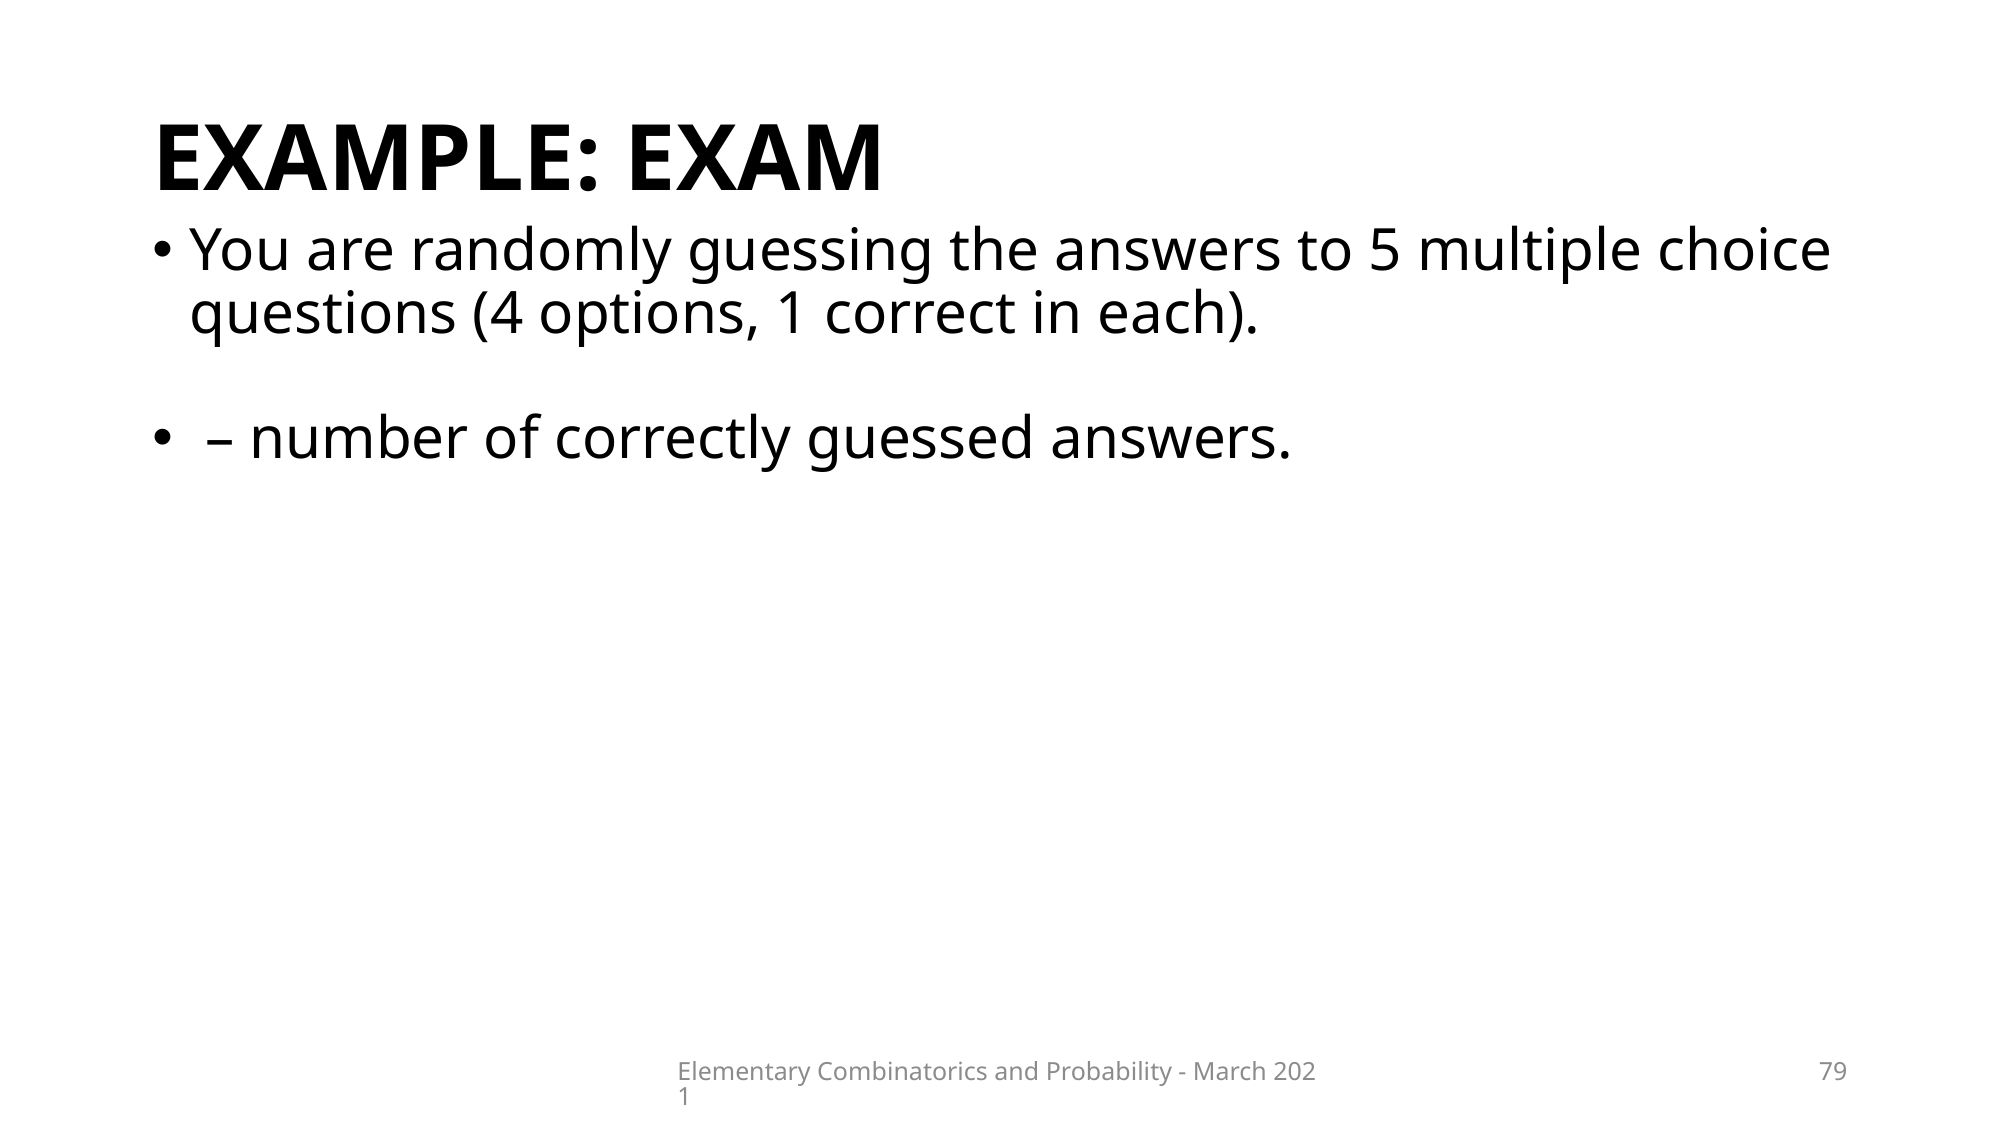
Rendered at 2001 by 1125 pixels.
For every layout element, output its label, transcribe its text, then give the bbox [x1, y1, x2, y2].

footer Elementary Combinatorics and Probability - March 2021 [662, 1042, 1338, 1103]
title Example: exam [137, 52, 1863, 270]
slide_number 79 [1412, 1042, 1863, 1103]
